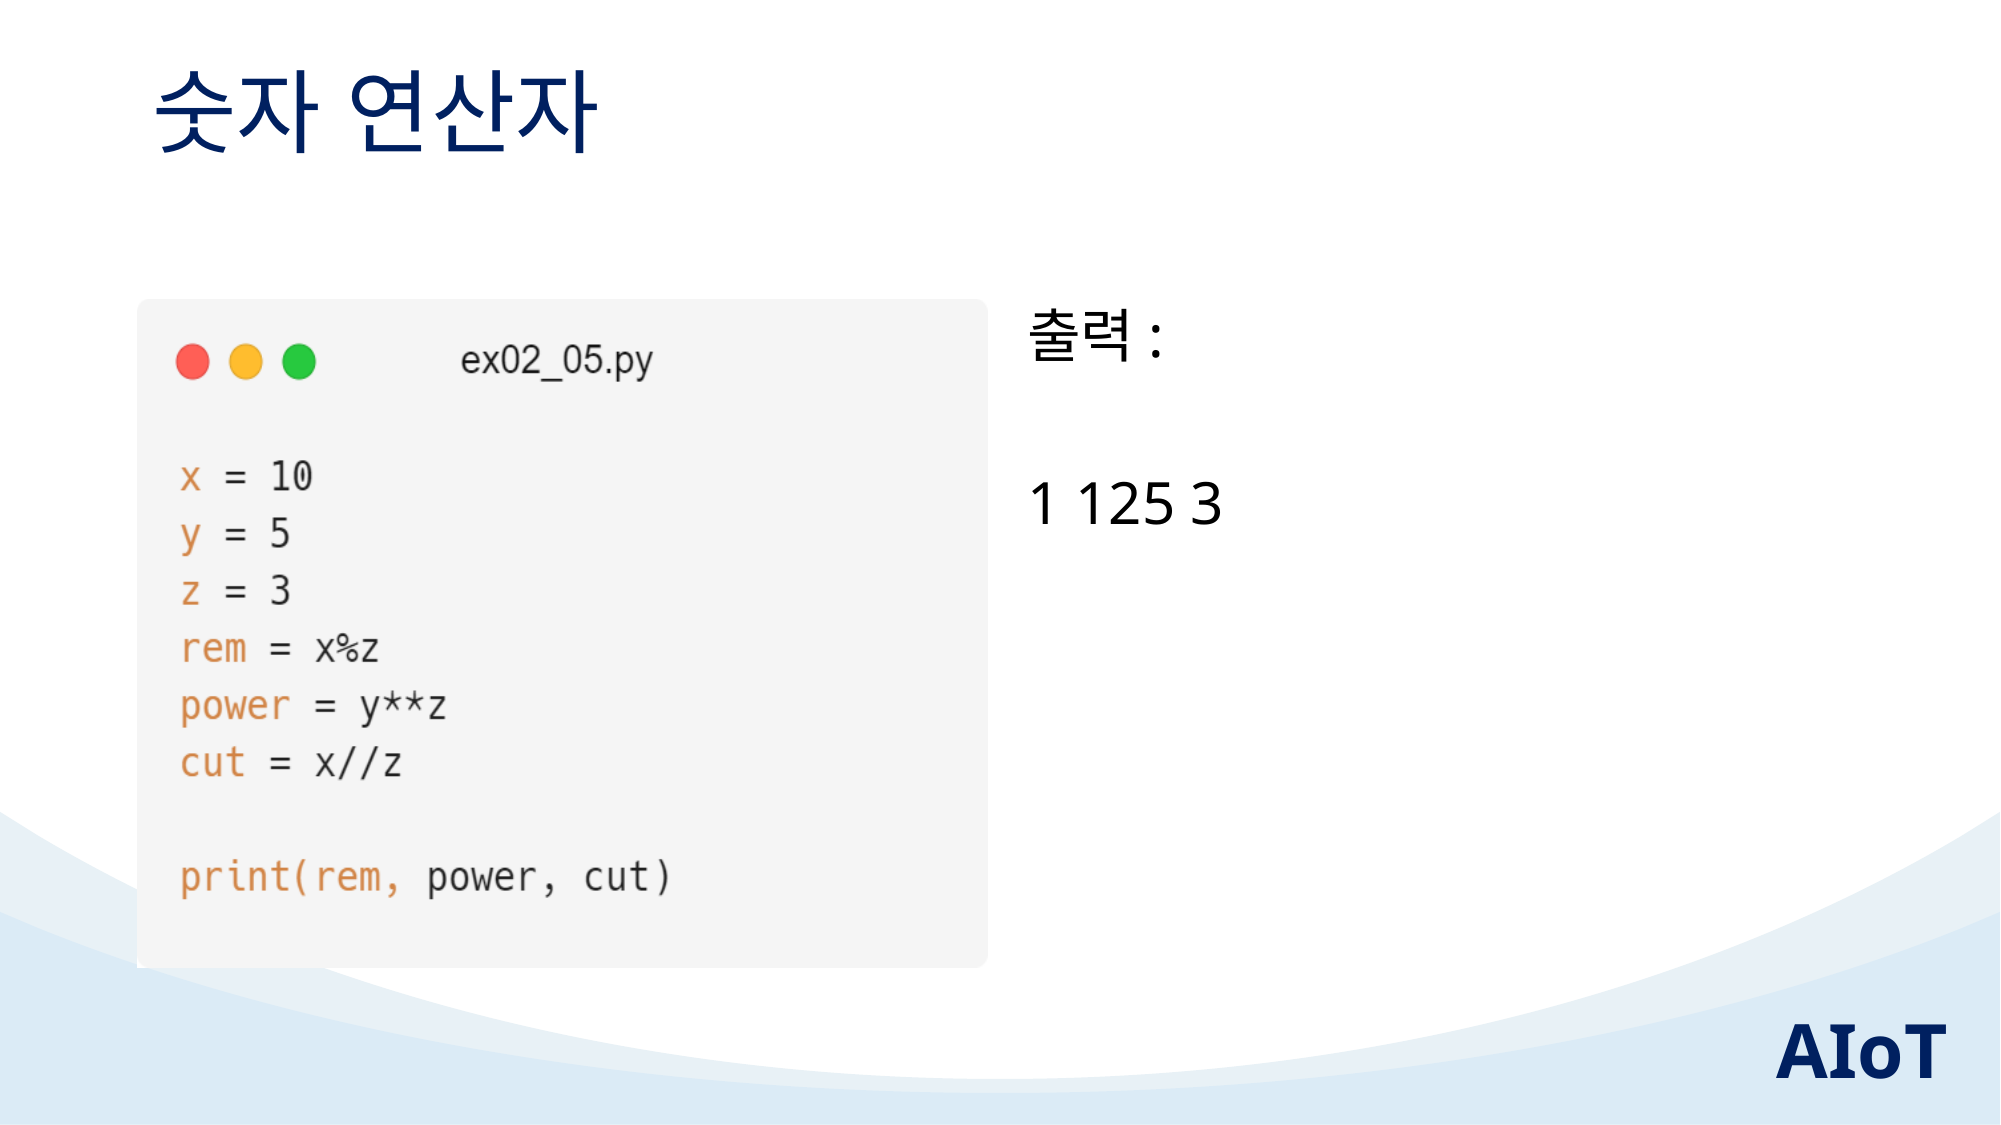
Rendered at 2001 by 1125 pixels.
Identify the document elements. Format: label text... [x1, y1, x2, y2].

list 출력: 1 125 3 [1012, 299, 1863, 1014]
title 숫자 연산자 [137, 59, 1863, 278]
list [137, 299, 988, 968]
